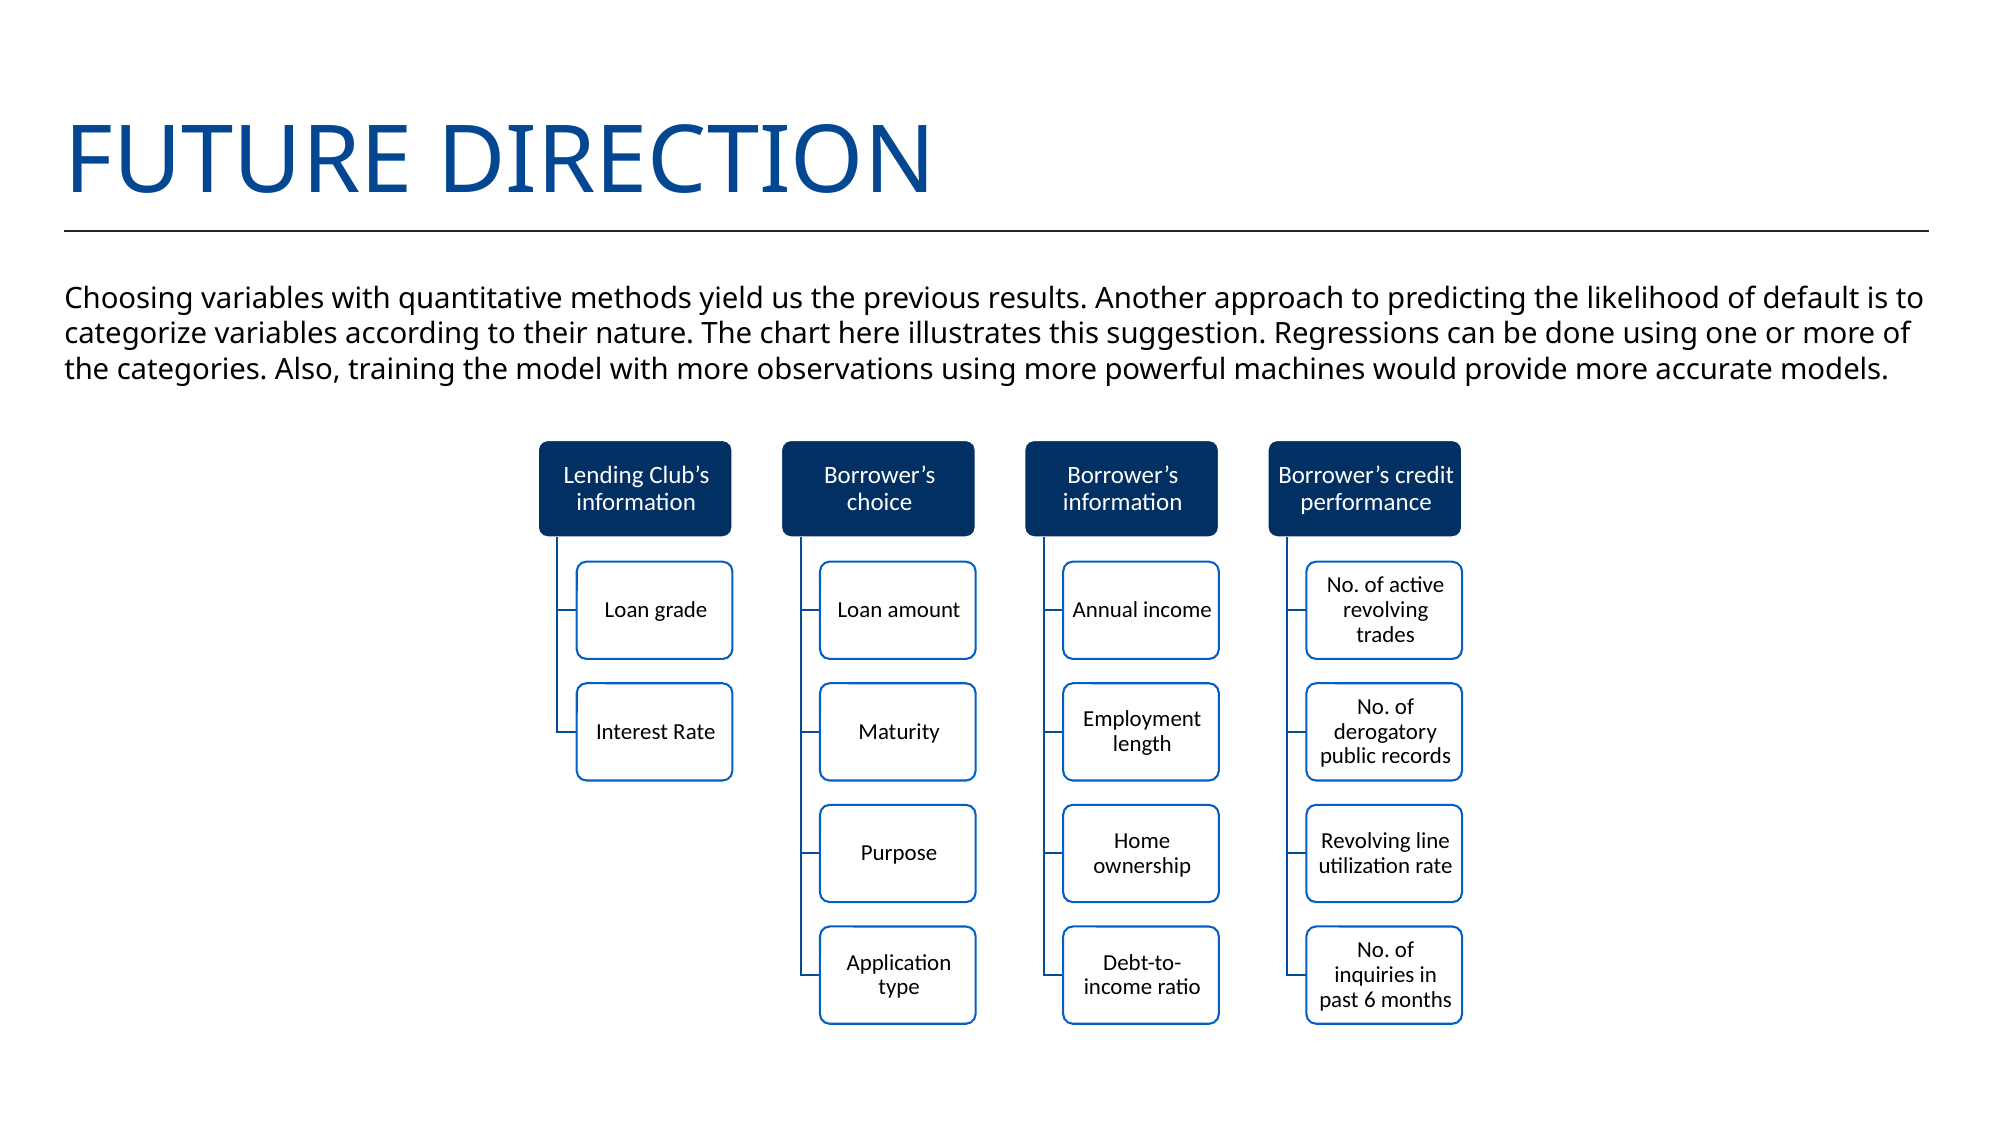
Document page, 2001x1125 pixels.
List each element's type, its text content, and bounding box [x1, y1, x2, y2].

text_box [516, 439, 1484, 1024]
title Future Direction [64, 55, 1930, 221]
list Choosing variables with quantitative methods yield us the previous results. Another approach to predicting the likelihood of default is to categorize variables according to their nature. The chart here illustrates this suggestion. Regressions can be done using one or more of the categories. Also, training the model with more observations using more powerful machines would provide more accurate models. [64, 272, 1930, 424]
